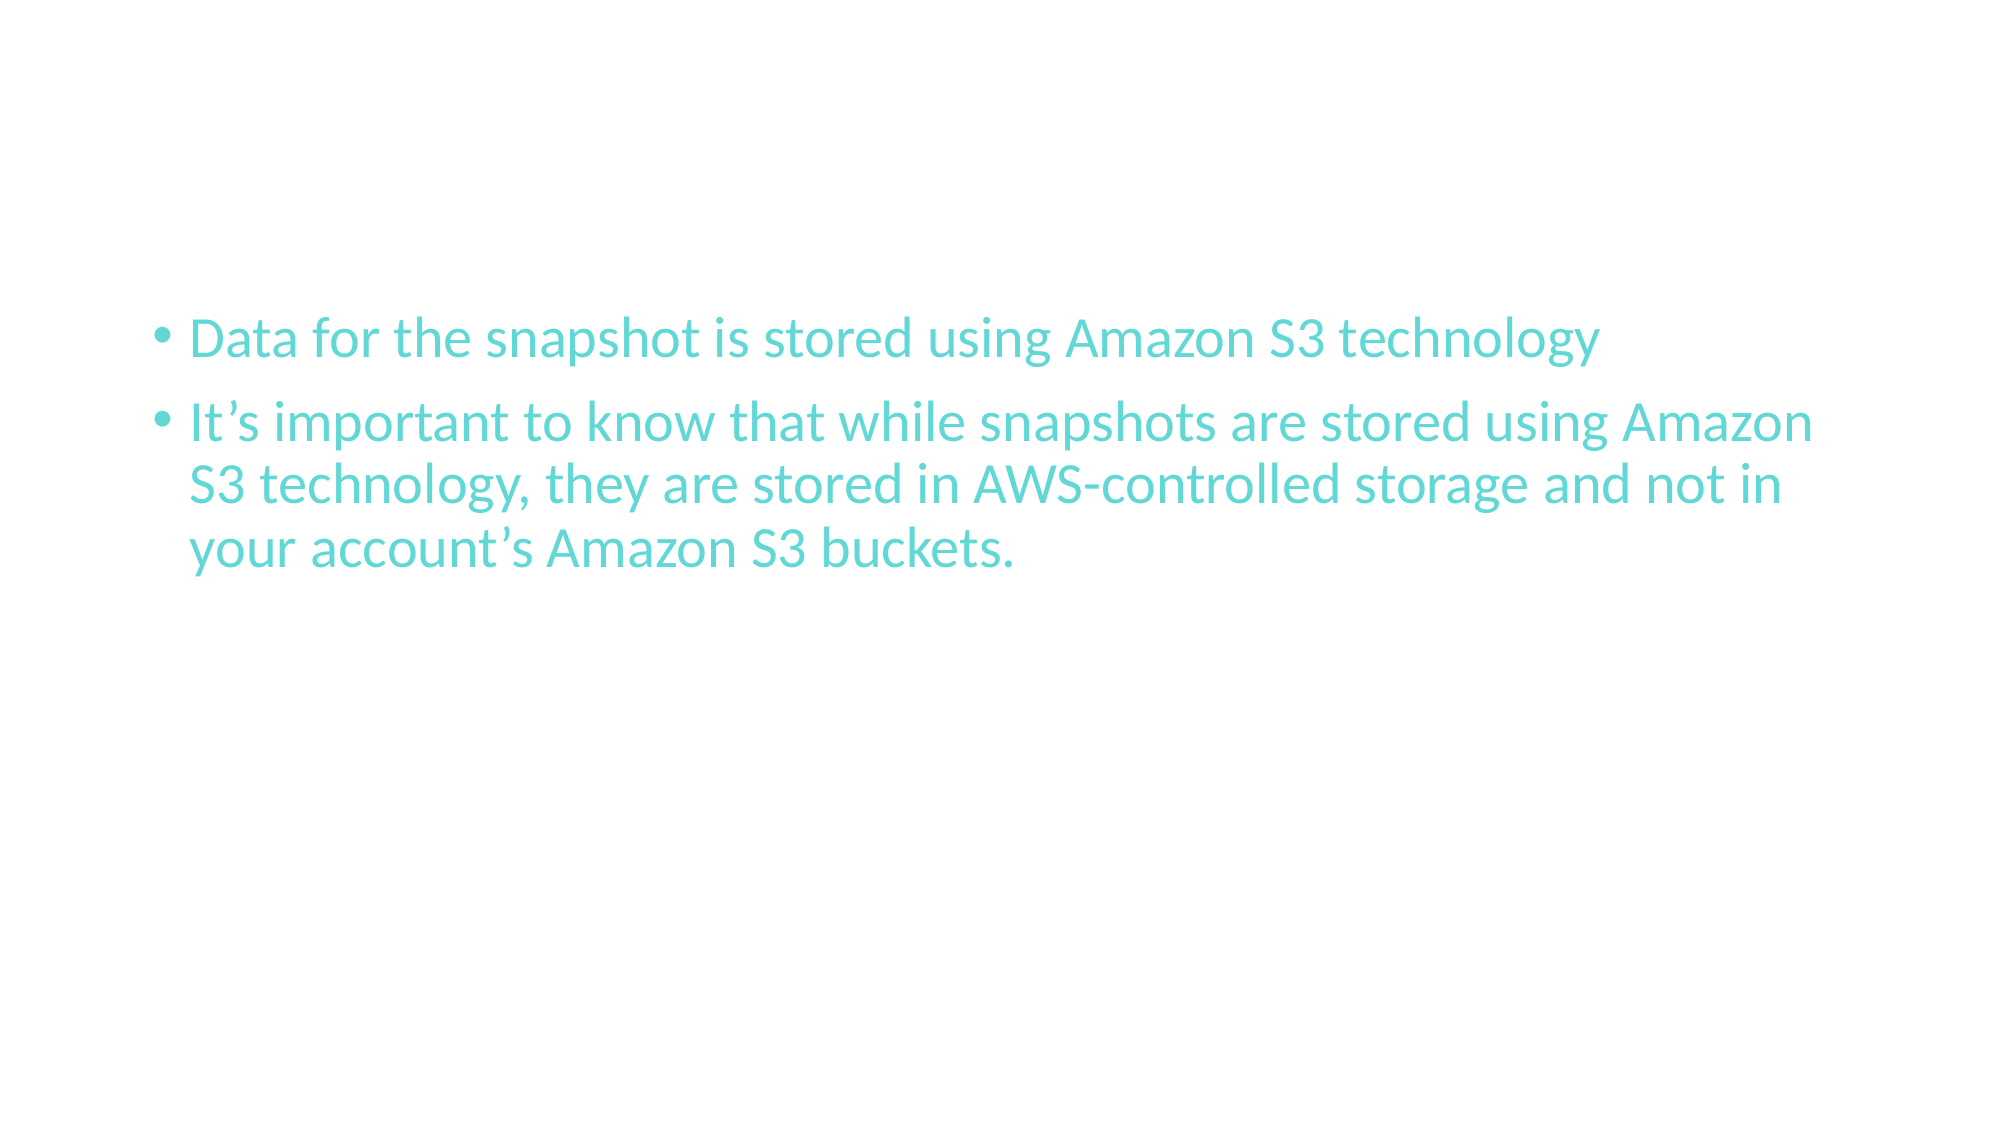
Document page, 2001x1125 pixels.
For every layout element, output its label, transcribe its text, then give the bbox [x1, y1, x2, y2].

list Data for the snapshot is stored using Amazon S3 technology It’s important to know that while snapshots are stored using Amazon S3 technology, they are stored in AWS-controlled storage and not in your account’s Amazon S3 buckets. [137, 299, 1863, 1014]
